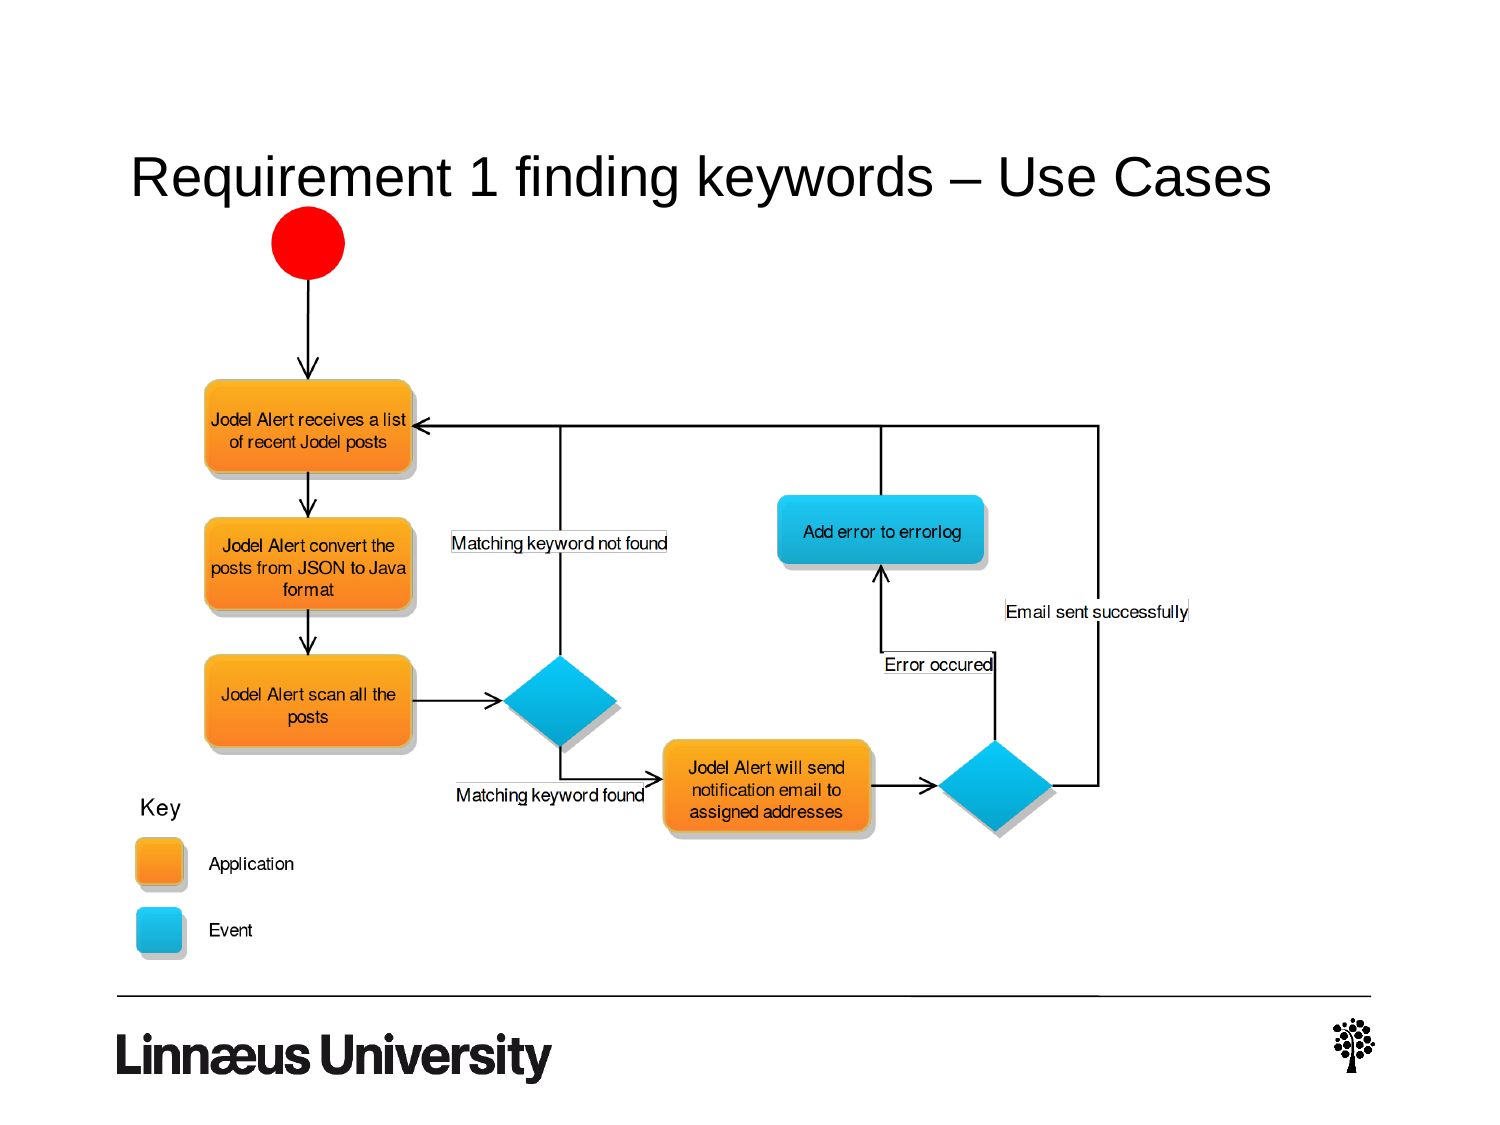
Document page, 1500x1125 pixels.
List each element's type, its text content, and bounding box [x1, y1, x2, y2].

picture [135, 195, 1194, 963]
title Requirement 1 finding keywords – Use Cases [115, 132, 1370, 257]
picture [117, 1033, 552, 1084]
picture [1333, 1018, 1375, 1073]
